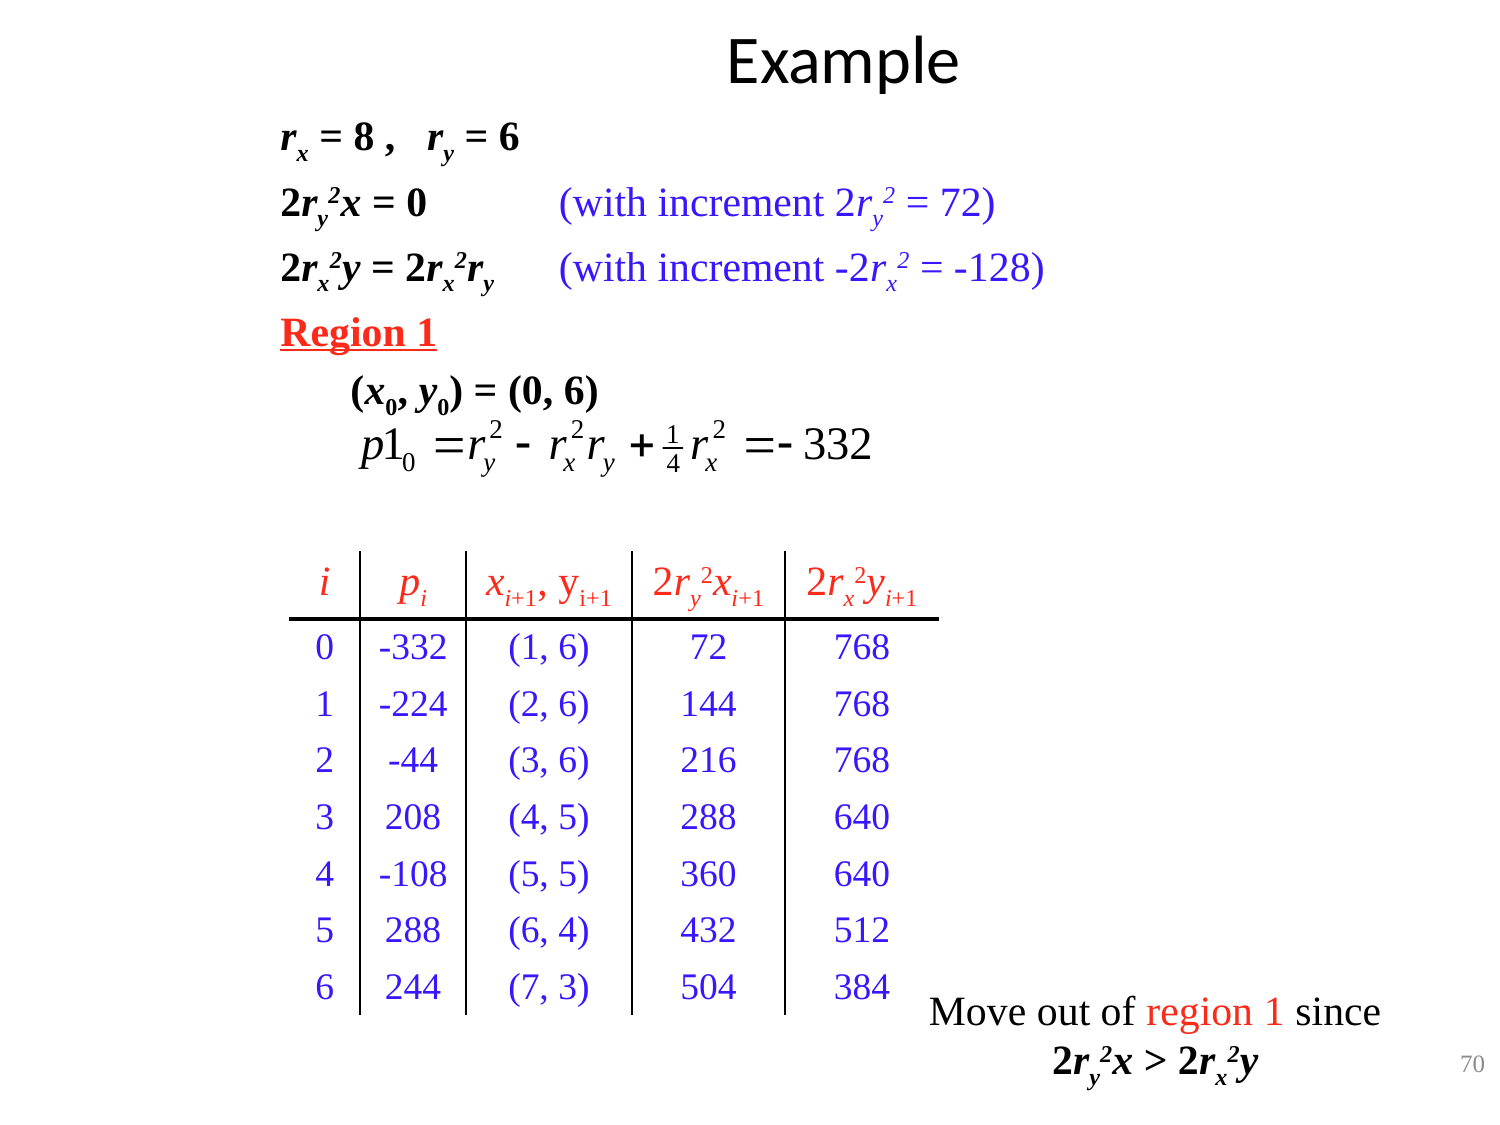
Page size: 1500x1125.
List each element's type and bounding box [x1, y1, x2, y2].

table_header [467, 551, 631, 617]
table_cell [633, 621, 784, 1015]
table_cell [467, 621, 631, 1015]
table_header [361, 551, 465, 617]
table_header [786, 551, 939, 617]
text_box [265, 101, 1433, 487]
slide_number [1187, 1025, 1500, 1100]
table_cell [361, 621, 465, 1015]
table_header [289, 551, 359, 617]
text_box [914, 976, 1397, 1098]
title [225, 7, 1463, 105]
table_header [633, 551, 784, 617]
table_cell [786, 621, 939, 1015]
table_cell [289, 621, 359, 1015]
